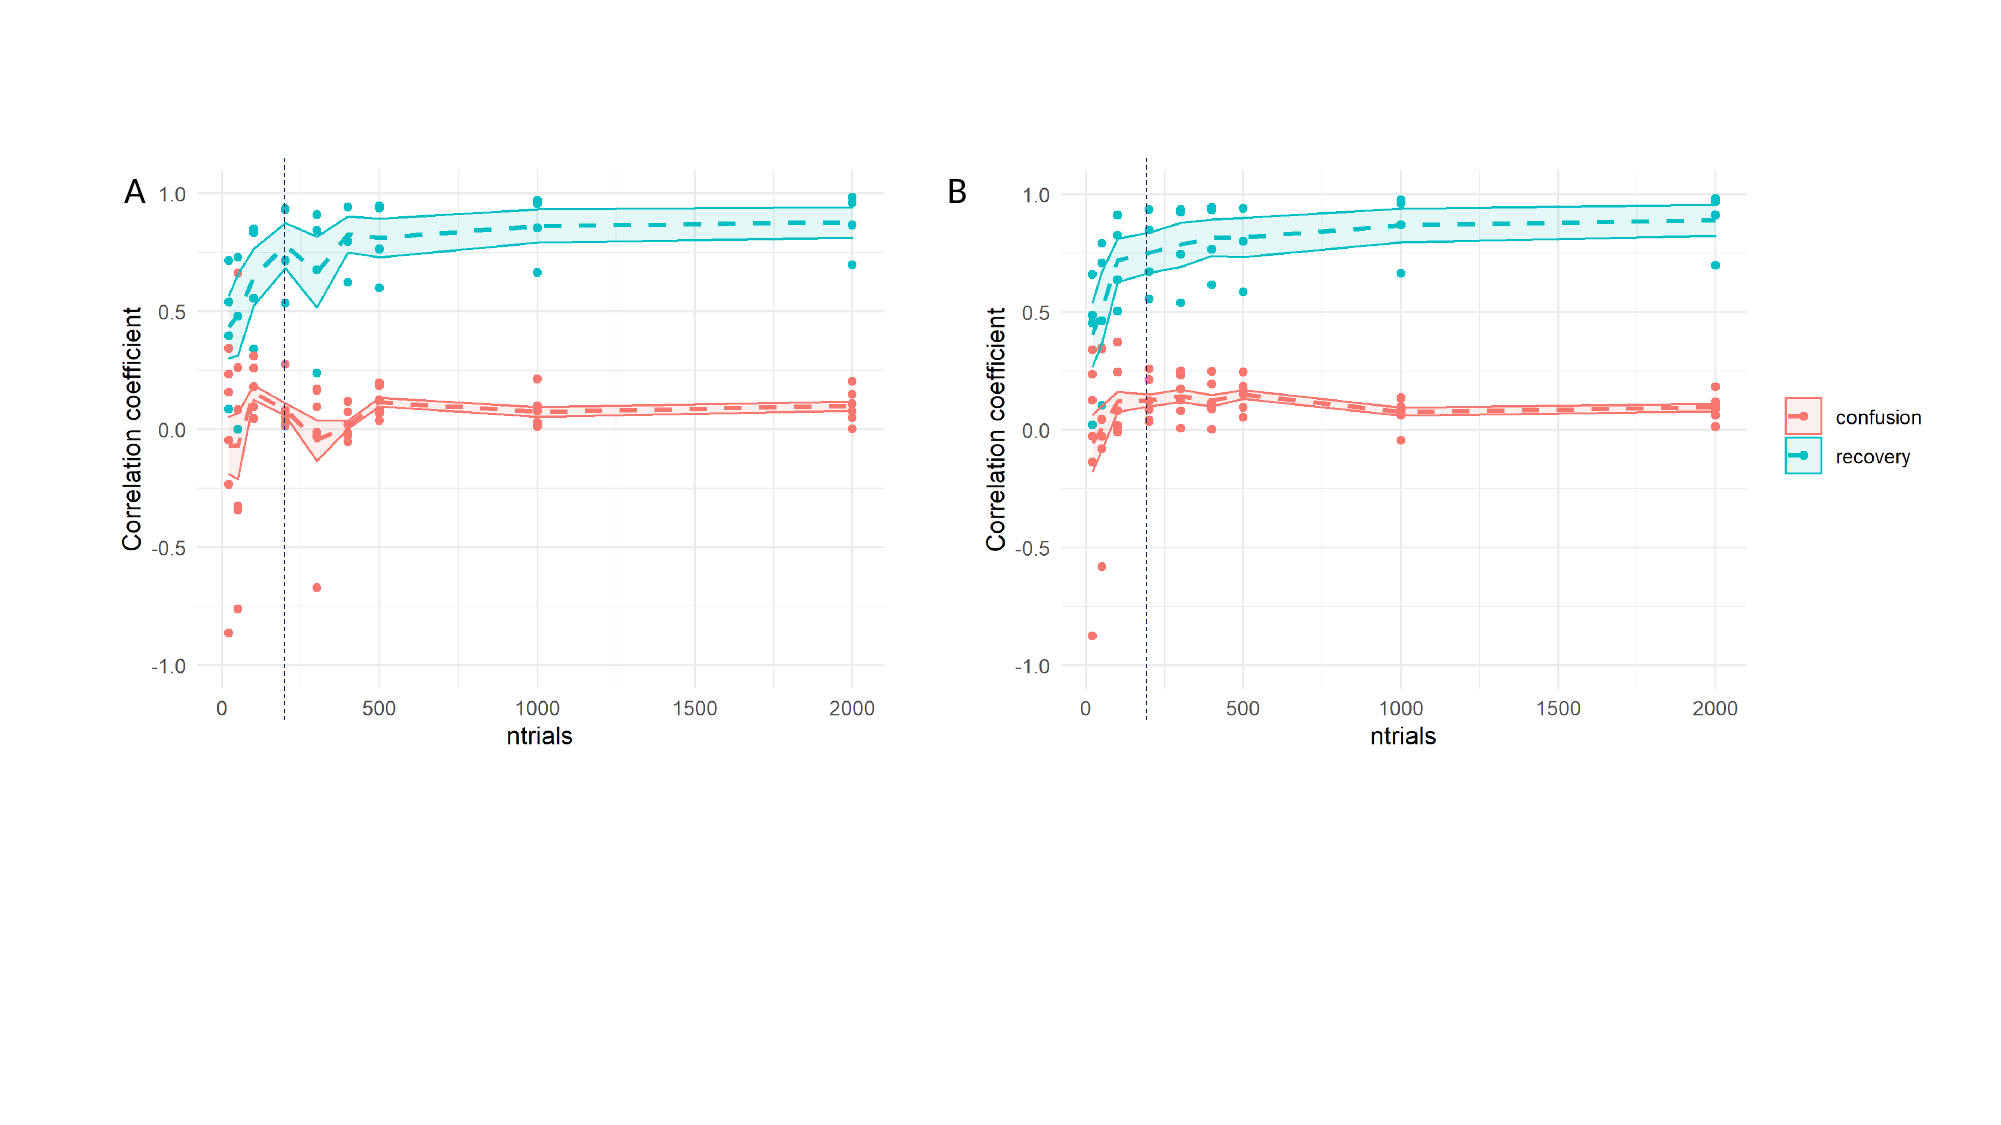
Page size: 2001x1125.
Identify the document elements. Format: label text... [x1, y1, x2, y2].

picture [108, 157, 894, 761]
text_box B [932, 158, 972, 219]
picture [972, 158, 1947, 761]
